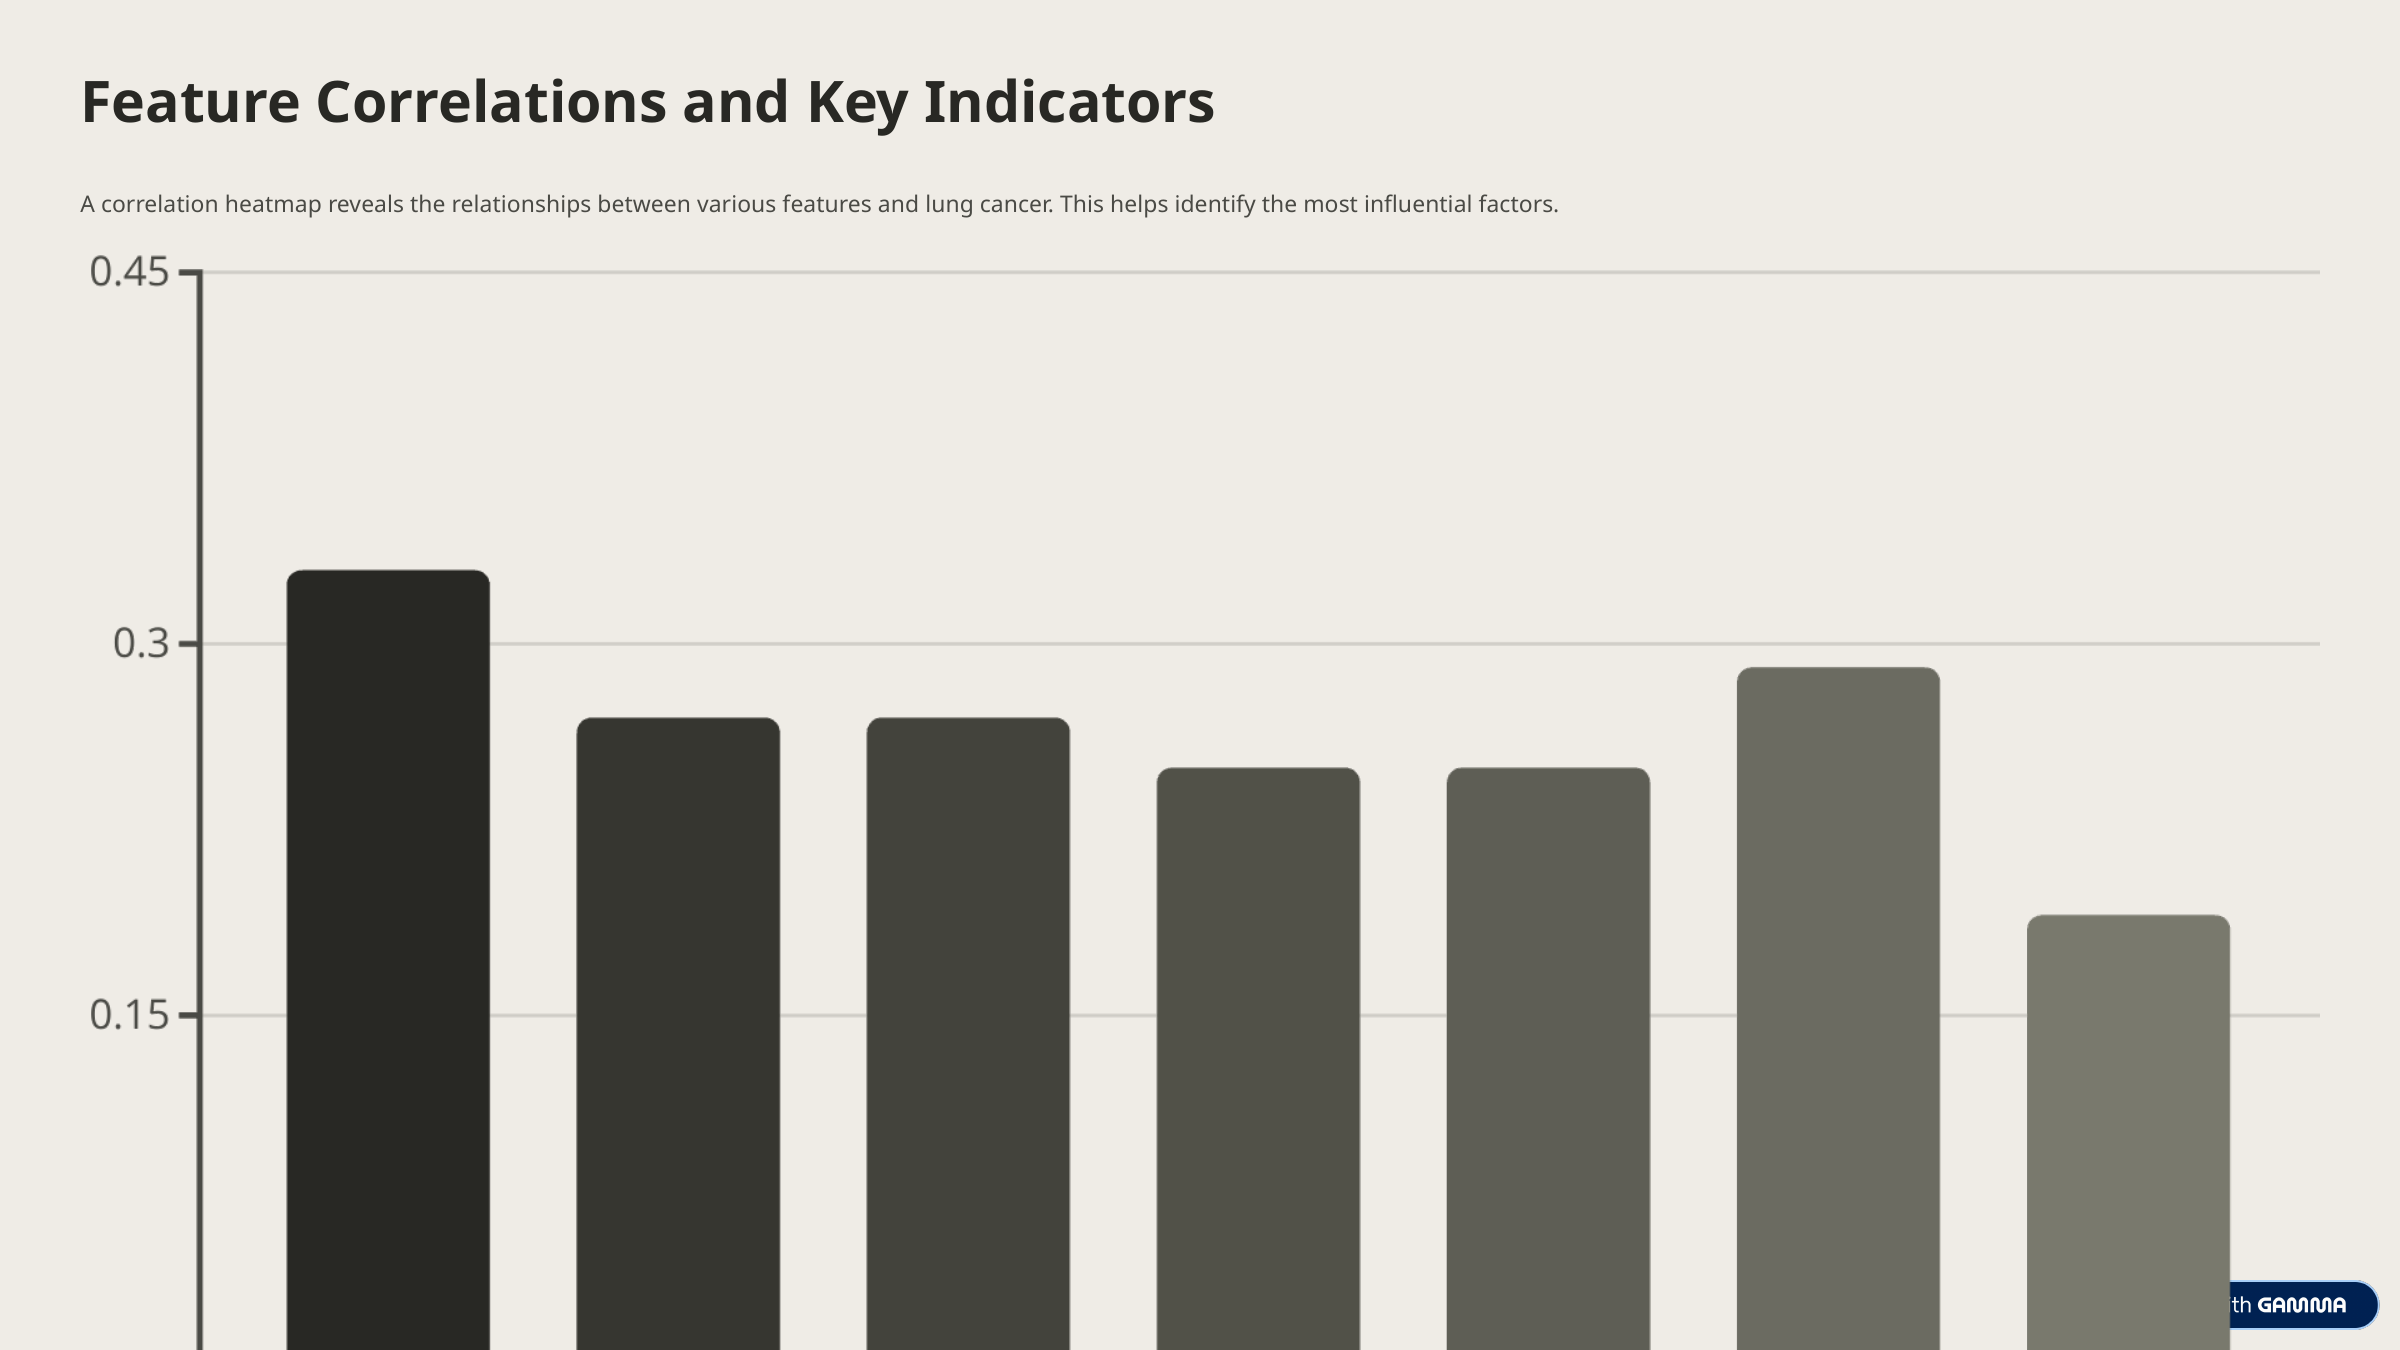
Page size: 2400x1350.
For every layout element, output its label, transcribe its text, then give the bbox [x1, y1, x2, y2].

text_box Feature Correlations and Key Indicators [80, 63, 1103, 135]
picture [80, 243, 2389, 1350]
text_box A correlation heatmap reveals the relationships between various features and lung cancer. This helps identify the most influential factors. [80, 181, 2320, 218]
